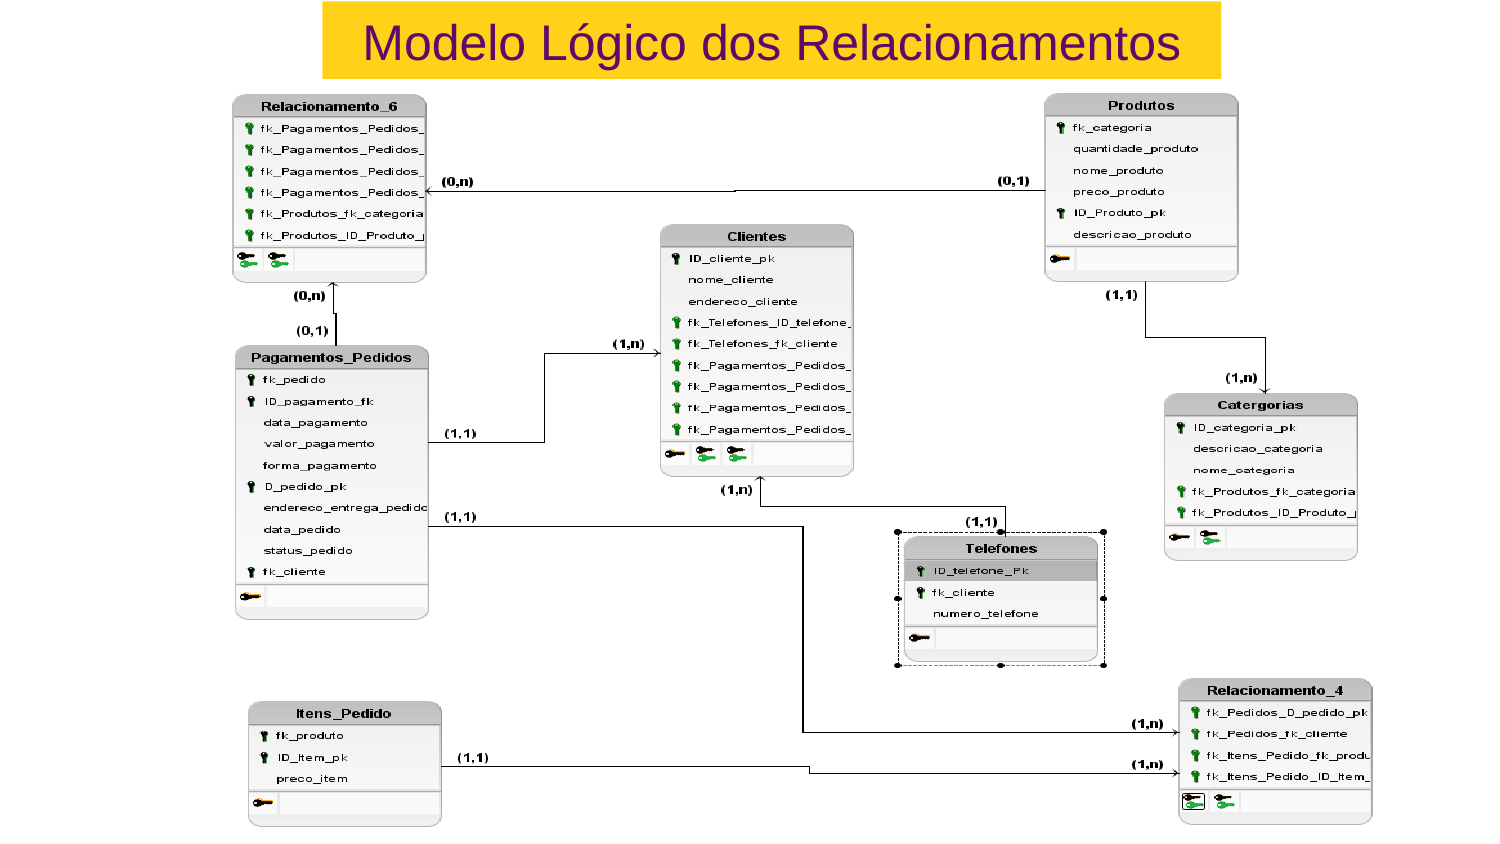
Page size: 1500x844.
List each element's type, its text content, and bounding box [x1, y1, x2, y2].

text_box Modelo Lógico dos Relacionamentos [322, 1, 1222, 77]
picture [41, 78, 1377, 829]
